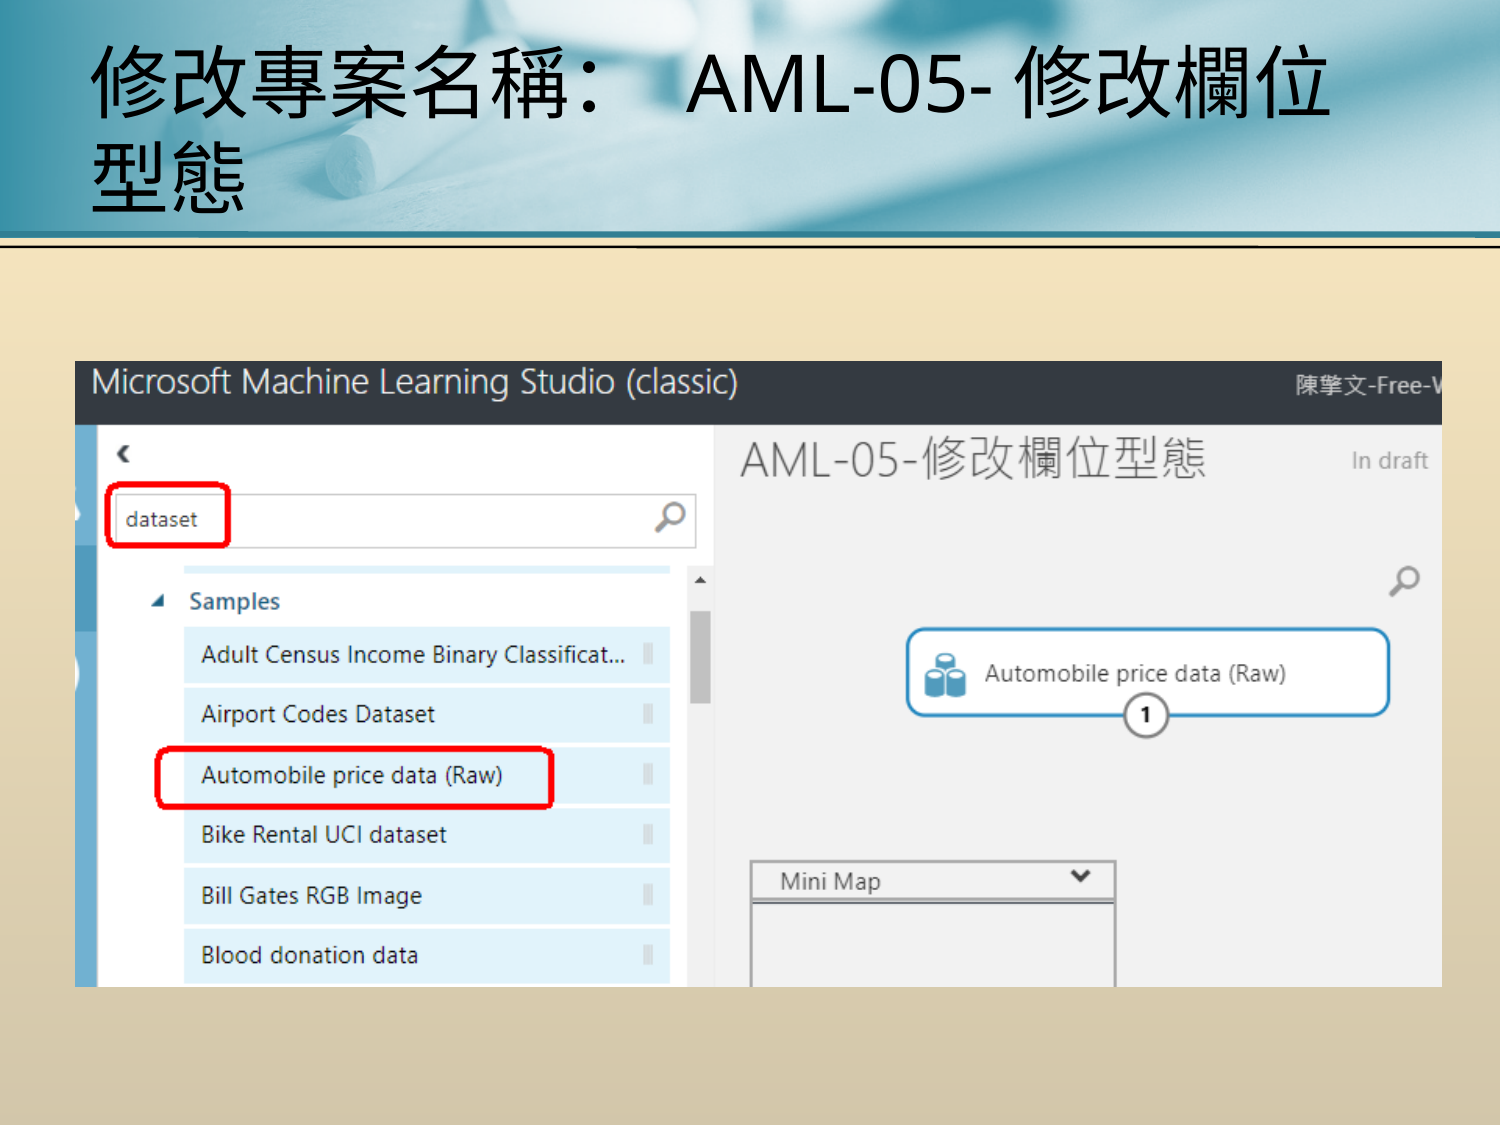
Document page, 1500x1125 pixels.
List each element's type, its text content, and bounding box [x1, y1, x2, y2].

picture [74, 361, 1442, 987]
title 修改專案名稱： AML-05-修改欄位型態 [75, 24, 1425, 233]
